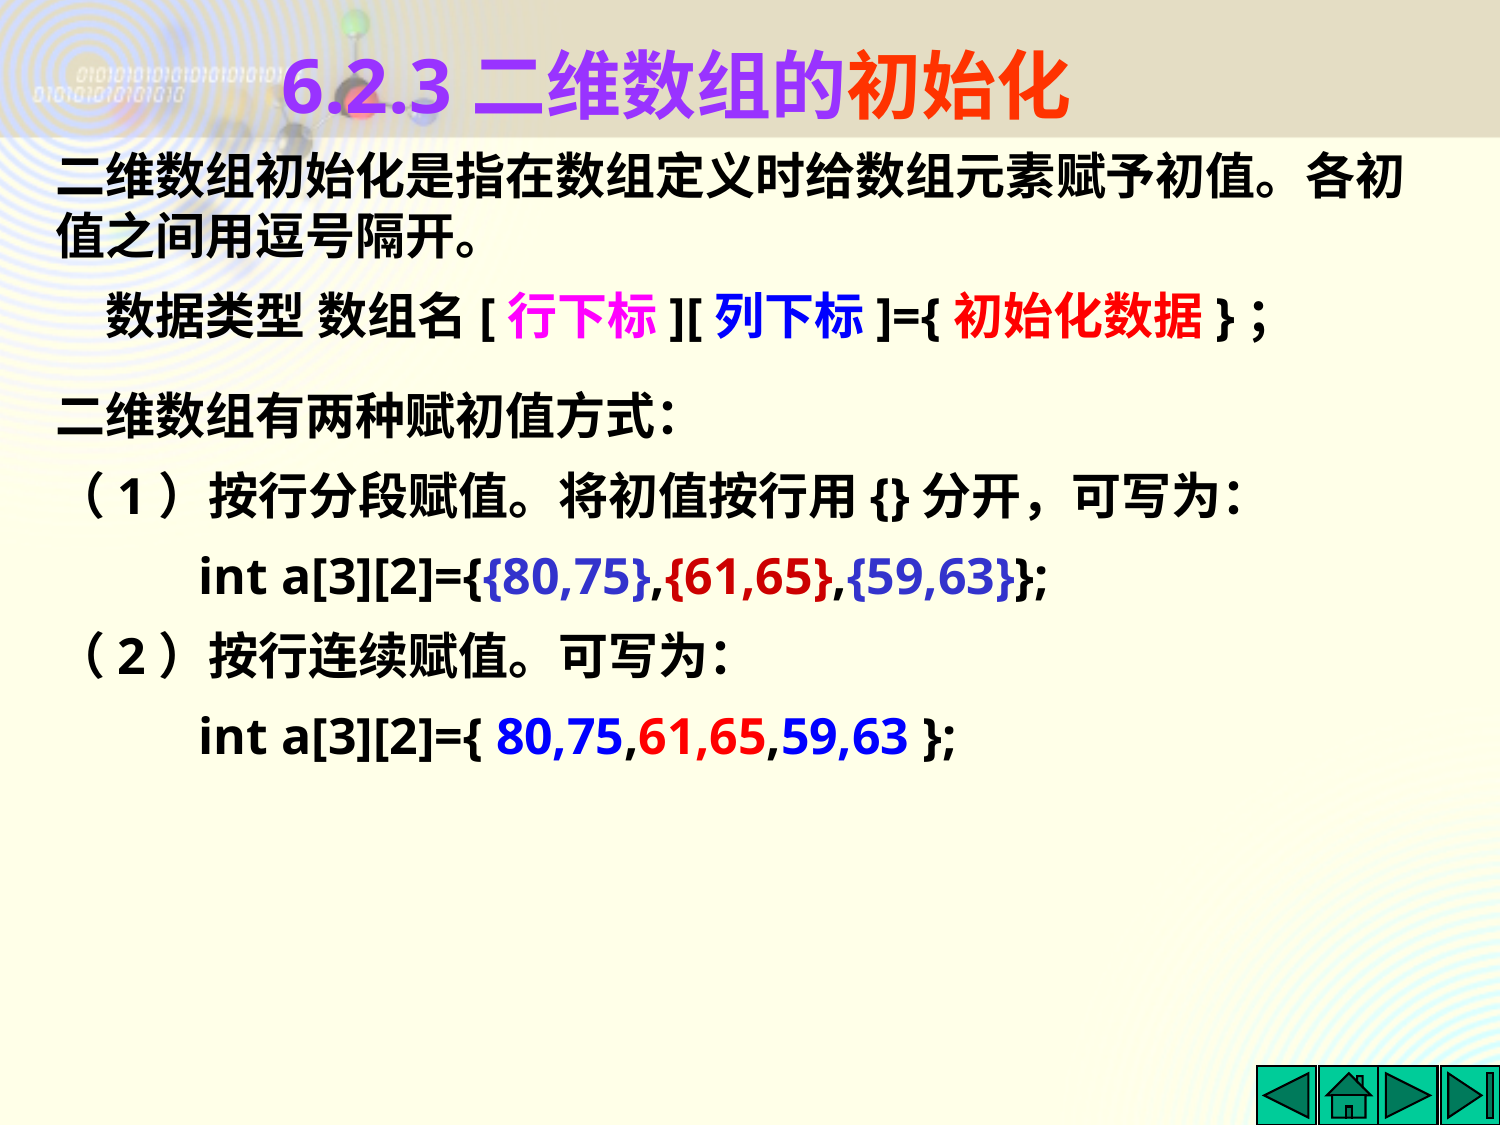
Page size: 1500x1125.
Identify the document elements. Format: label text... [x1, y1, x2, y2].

text_box 6.2.3二维数组的初始化 [266, 30, 1086, 136]
text_box 二维数组初始化是指在数组定义时给数组元素赋予初值。各初值之间用逗号隔开。 数据类型 数组名[行下标][列下标]={初始化数据}； 二维数组有两种赋初值方式： （1）按行分段赋值。将初值按行用{}分开，可写为： int a[3][2]={{80,75},{61,65},{59,63}}; （2）按行连续赋值。可写为： int a[3][2]={ 80,75,61,65,59,63 }; [41, 137, 1447, 853]
